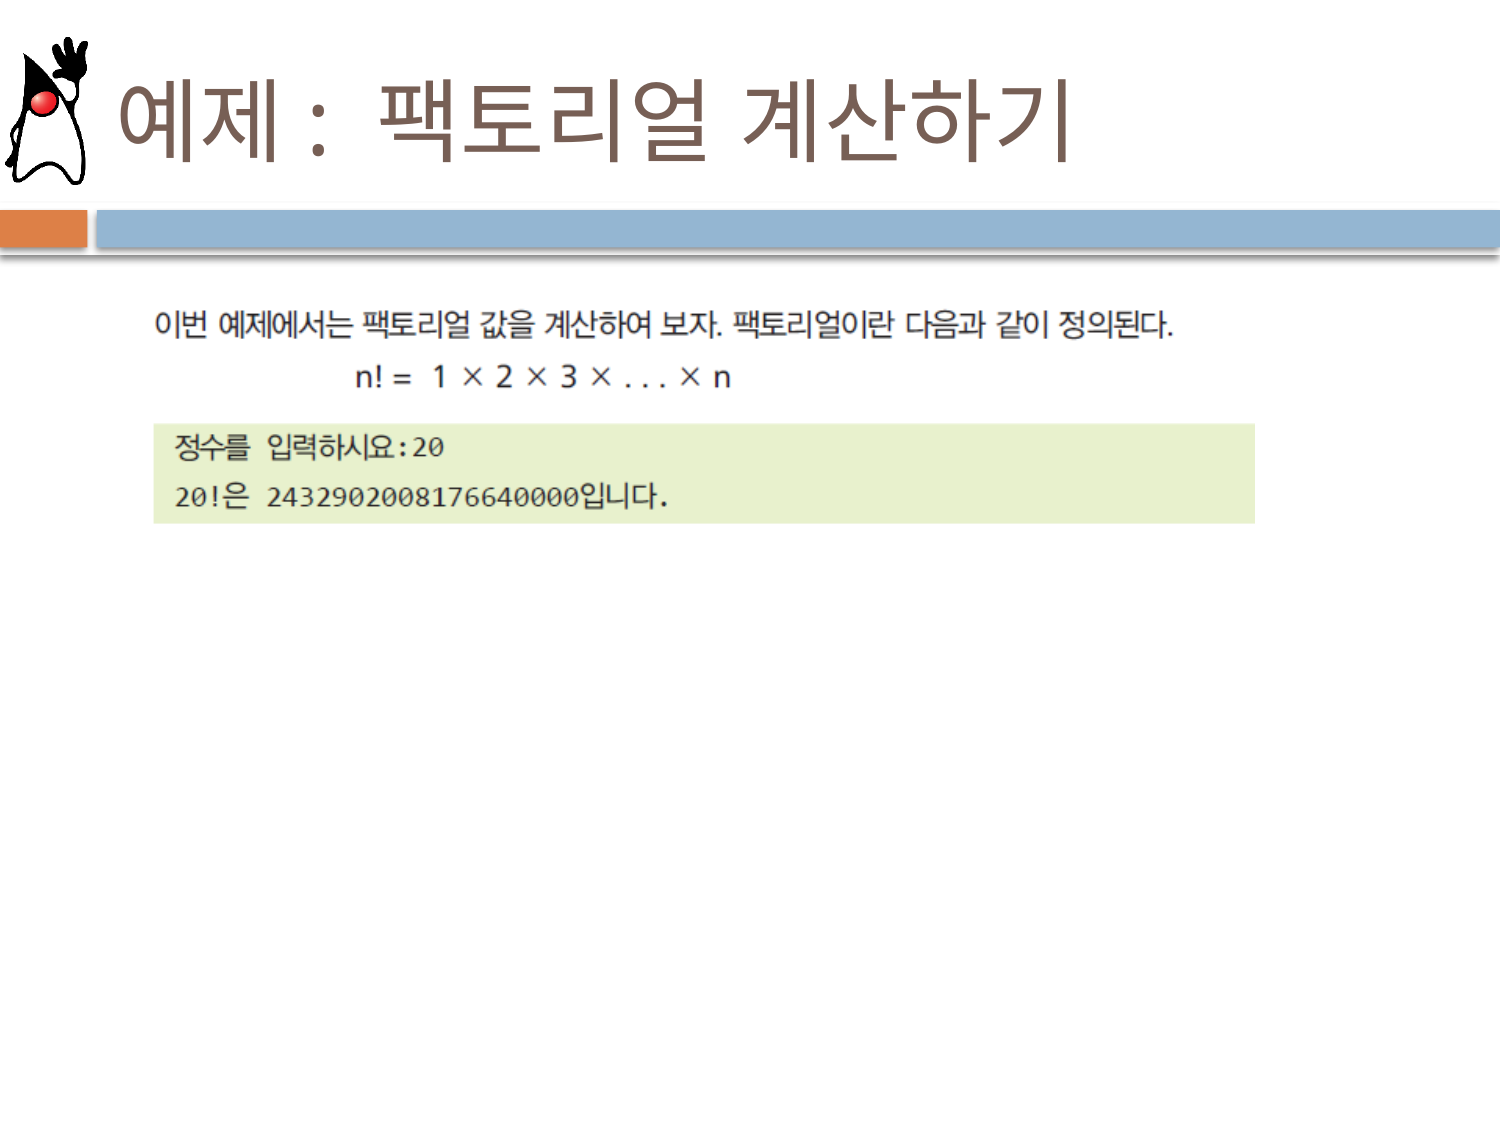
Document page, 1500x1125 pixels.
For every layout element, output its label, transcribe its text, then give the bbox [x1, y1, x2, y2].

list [142, 292, 1255, 538]
title 예제: 팩토리얼 계산하기 [100, 37, 1438, 200]
picture [5, 37, 88, 185]
